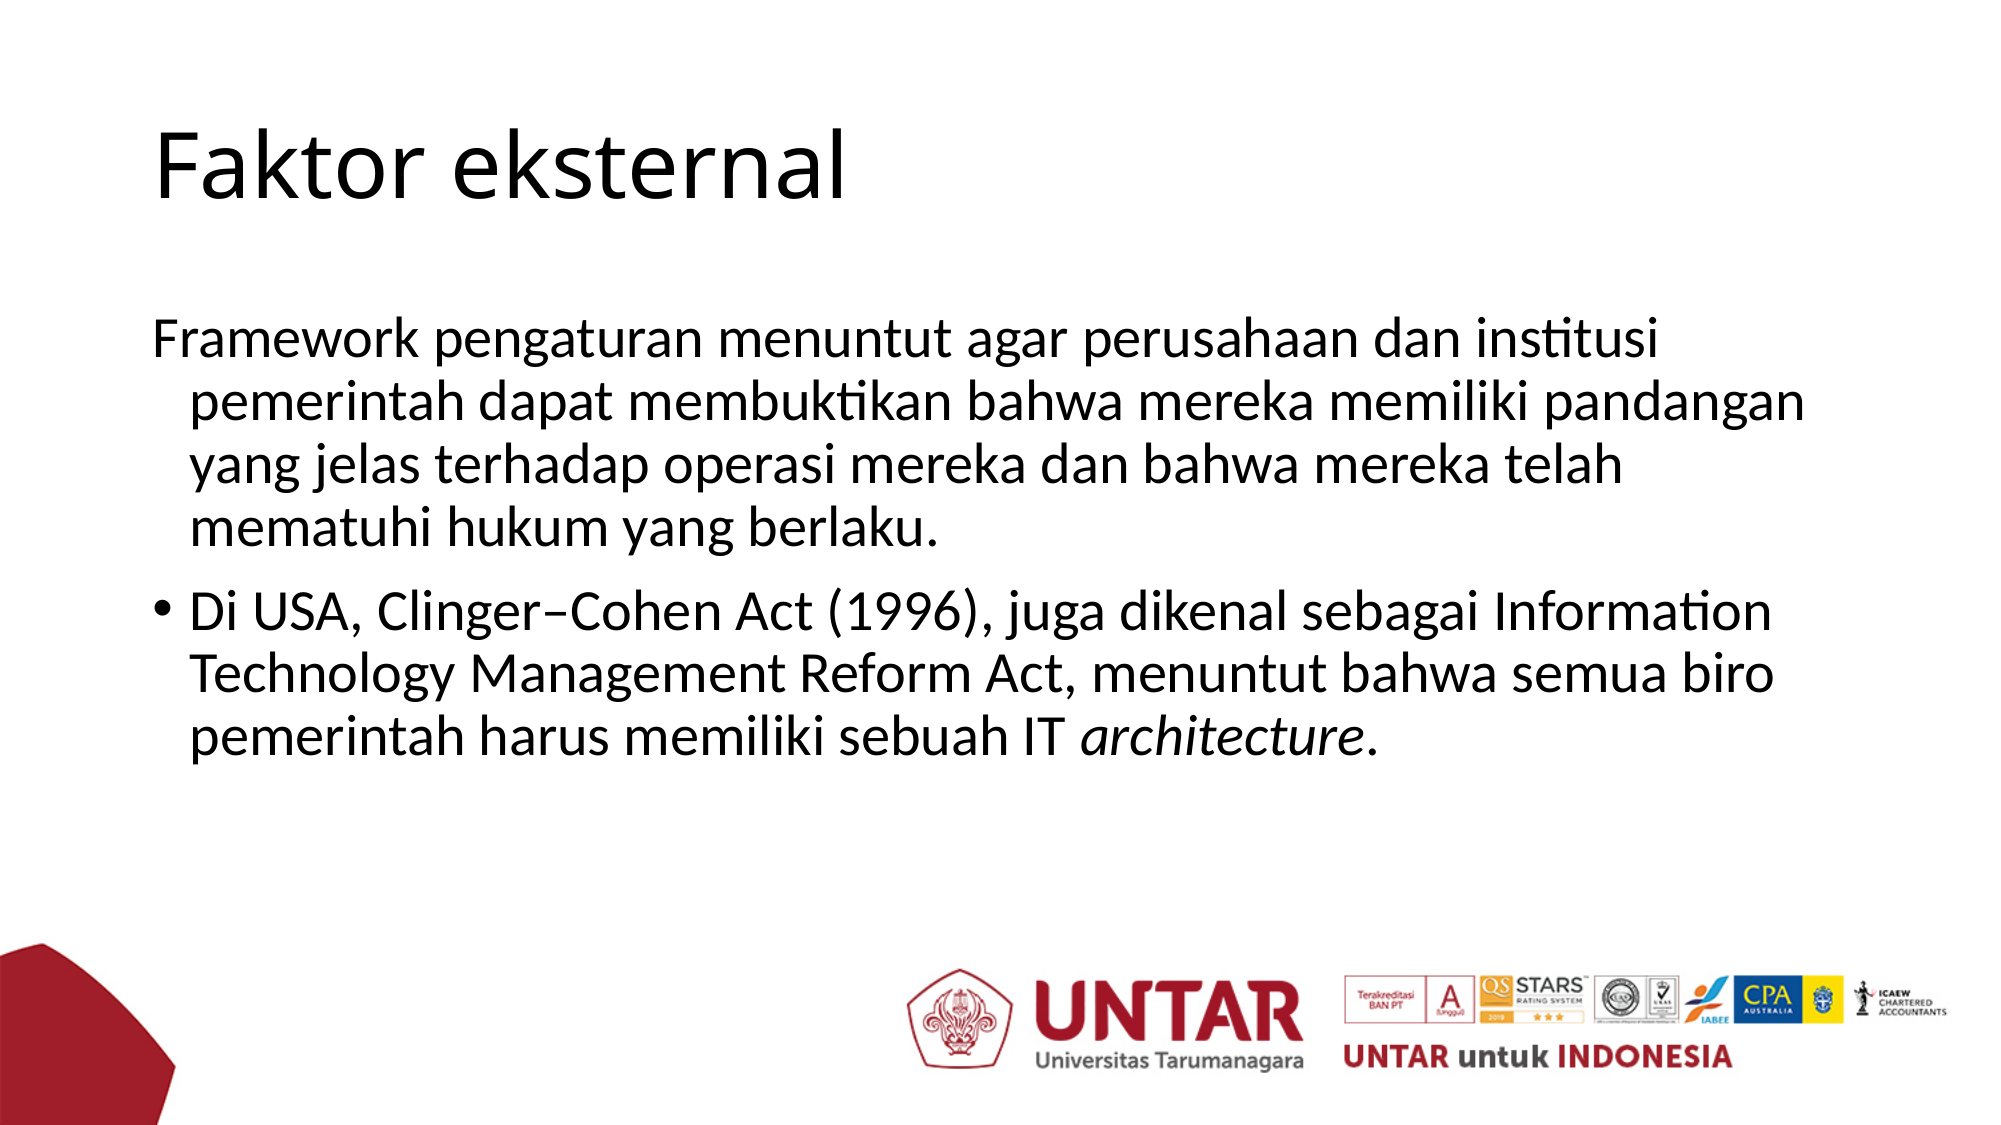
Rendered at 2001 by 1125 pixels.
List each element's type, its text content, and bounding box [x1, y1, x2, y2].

picture [0, 0, 2001, 1125]
list Framework pengaturan menuntut agar perusahaan dan institusi pemerintah dapat membuktikan bahwa mereka memiliki pandangan yang jelas terhadap operasi mereka dan bahwa mereka telah mematuhi hukum yang berlaku. Di USA, Clinger–Cohen Act (1996), juga dikenal sebagai Information Technology Management Reform Act, menuntut bahwa semua biro pemerintah harus memiliki sebuah IT architecture. [137, 299, 1863, 1014]
title Faktor eksternal [137, 59, 1863, 278]
